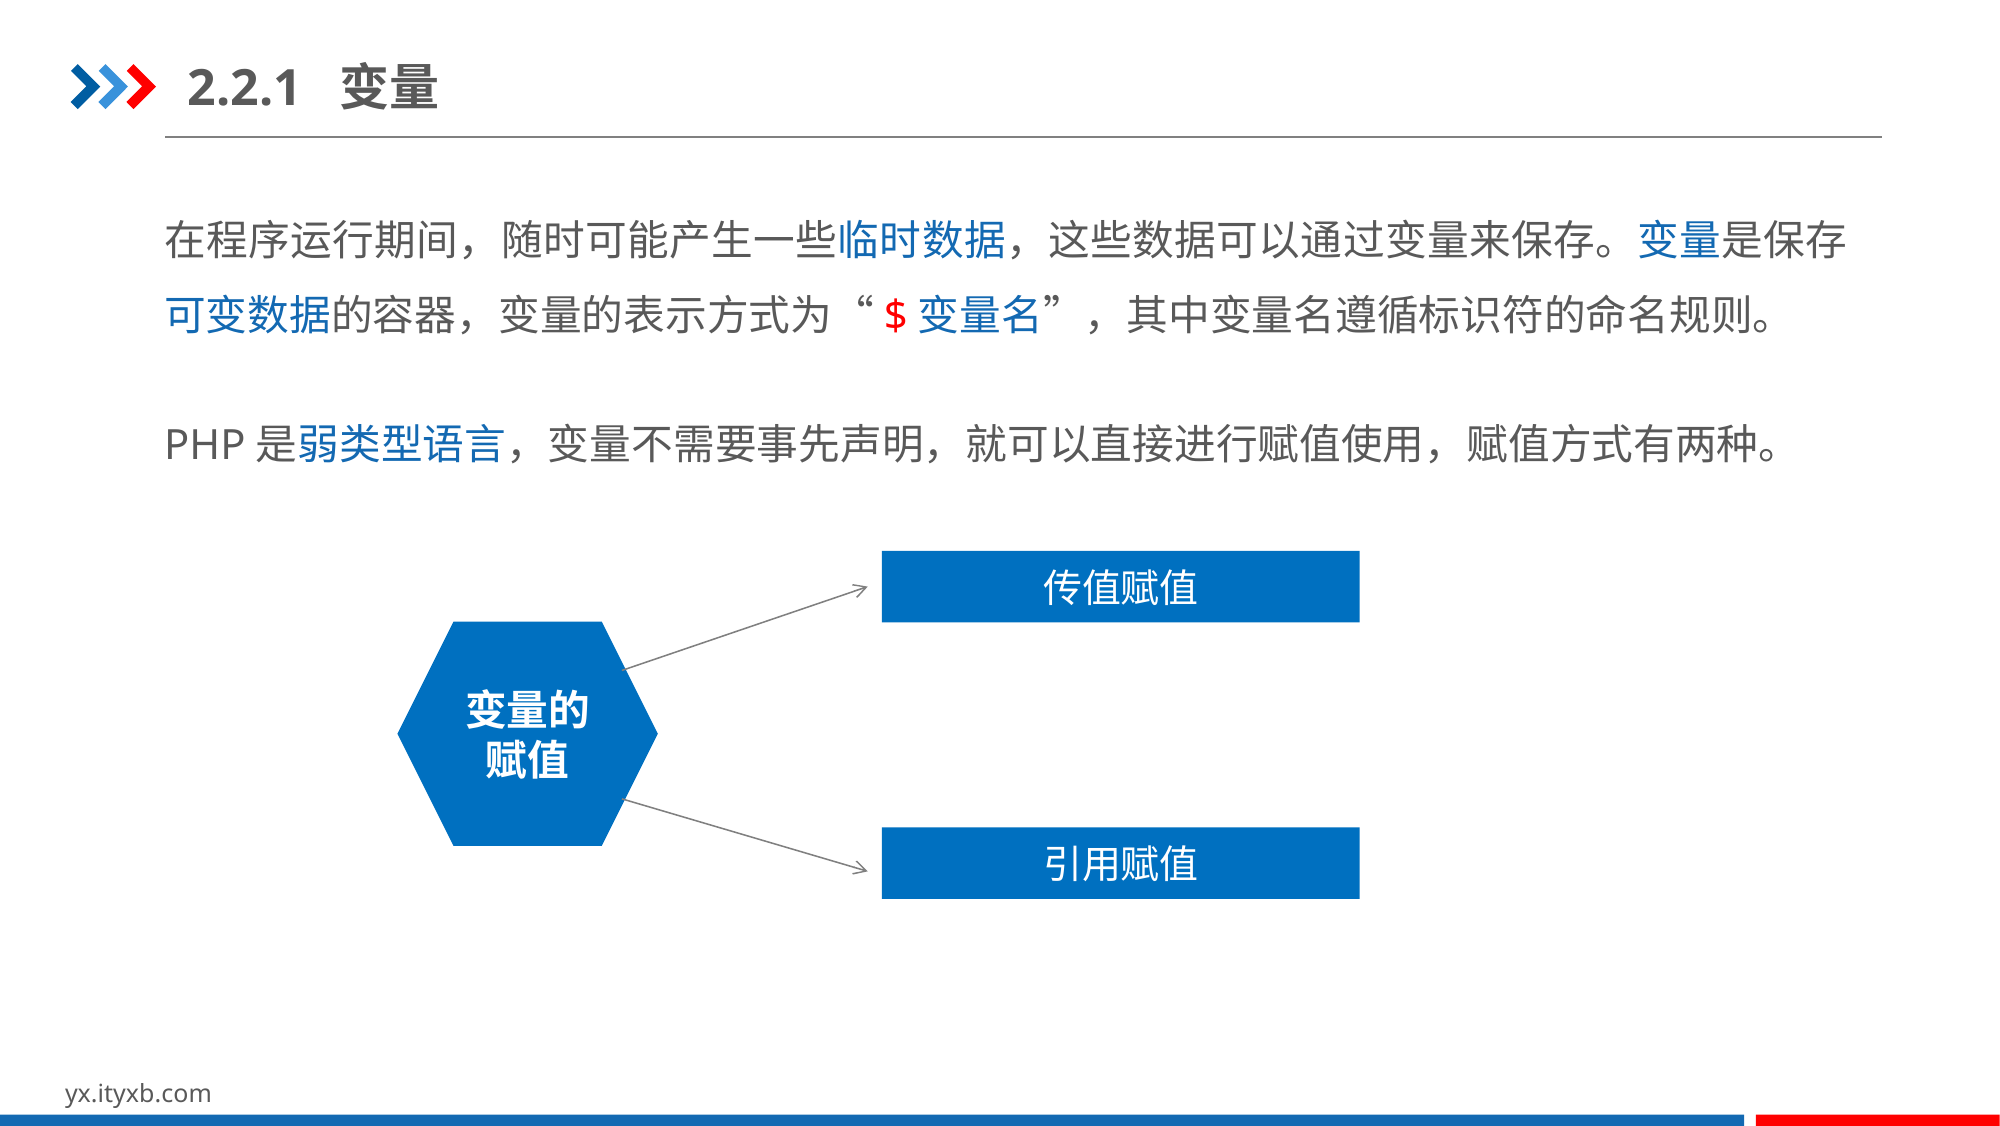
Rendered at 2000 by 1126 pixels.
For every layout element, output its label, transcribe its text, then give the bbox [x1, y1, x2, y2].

text_box 引用赋值 [880, 825, 1362, 901]
text_box PHP是弱类型语言，变量不需要事先声明，就可以直接进行赋值使用，赋值方式有两种。 [149, 385, 1815, 476]
text_box 2.2.1 变量 [187, 43, 827, 127]
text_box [621, 798, 868, 872]
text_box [621, 586, 868, 671]
text_box 传值赋值 [880, 549, 1362, 624]
text_box 在程序运行期间，随时可能产生一些临时数据，这些数据可以通过变量来保存。变量是保存可变数据的容器，变量的表示方式为“$变量名”，其中变量名遵循标识符的命名规则。 [149, 181, 1863, 347]
text_box 变量的赋值 [395, 619, 660, 849]
